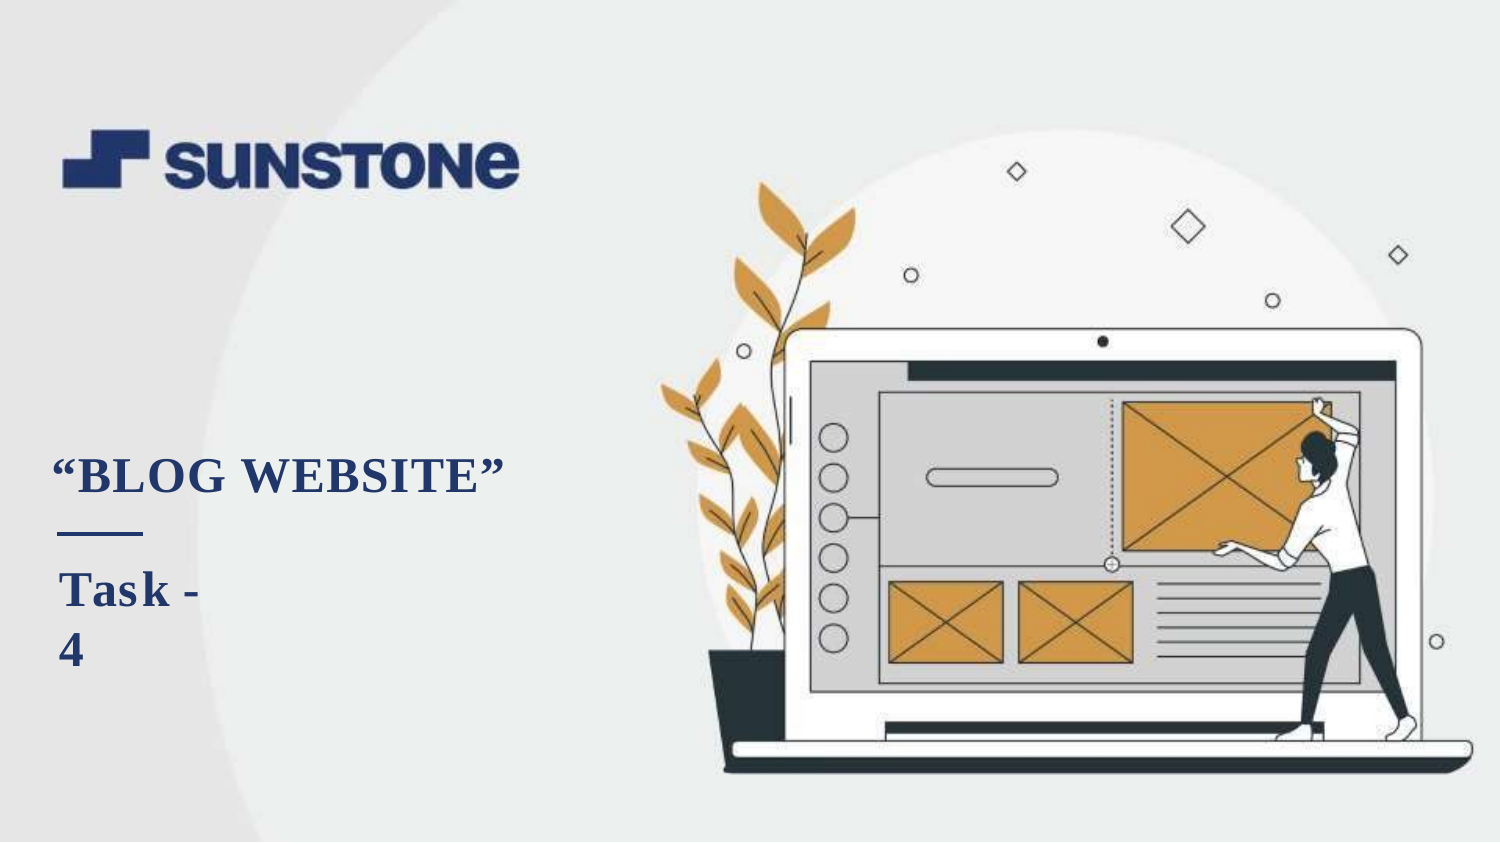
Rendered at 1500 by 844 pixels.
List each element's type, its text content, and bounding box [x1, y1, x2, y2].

picture [0, 0, 1500, 842]
title “BLOG WEBSITE” [49, 440, 753, 559]
text_box Task - 4 [56, 554, 236, 677]
